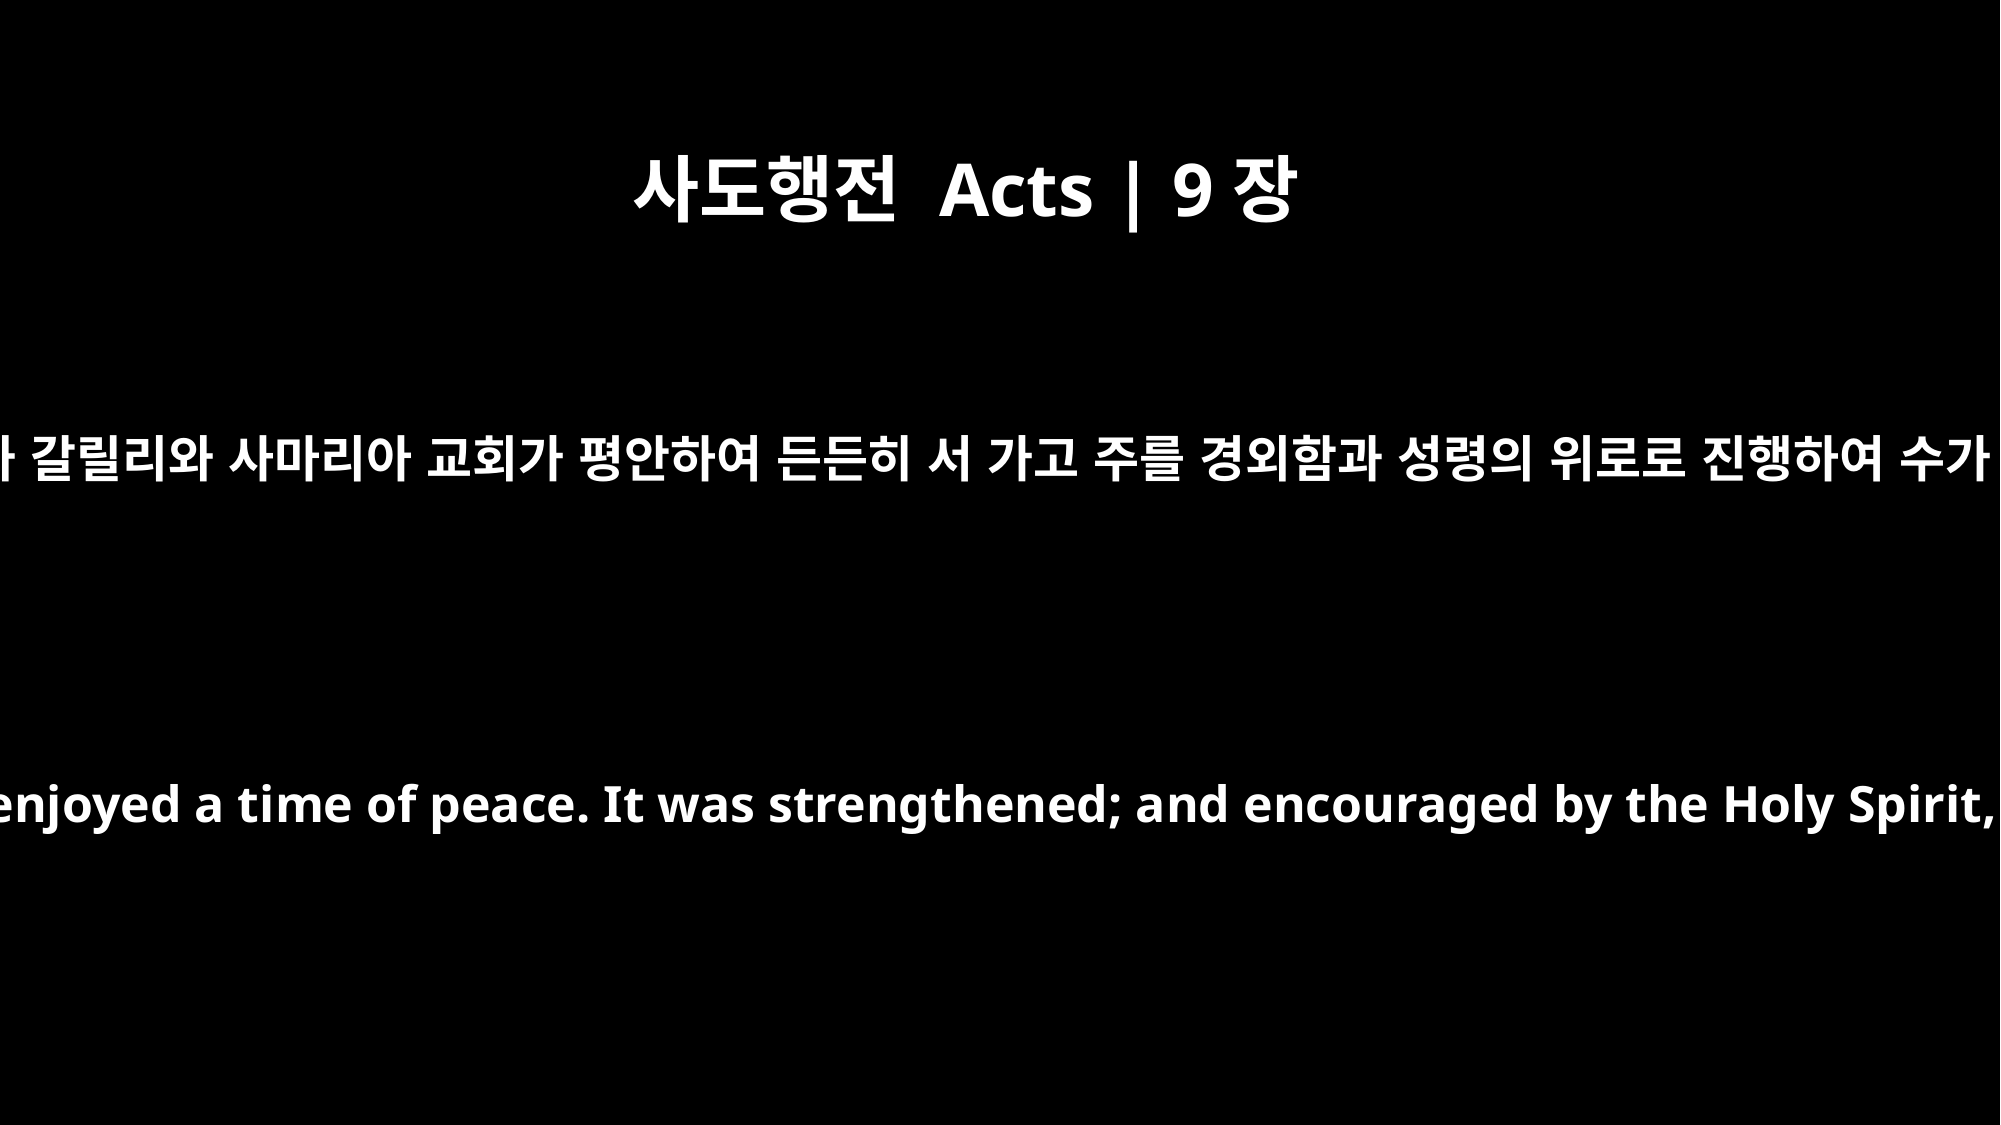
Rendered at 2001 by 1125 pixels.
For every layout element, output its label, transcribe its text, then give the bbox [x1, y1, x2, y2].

text_box 31 그리하여 온 유대와 갈릴리와 사마리아 교회가 평안하여 든든히 서 가고 주를 경외함과 성령의 위로로 진행하여 수가 더 많아지니라 [0, 359, 2000, 495]
text_box 사도행전 Acts | 9장 [617, 136, 1315, 239]
text_box Then the church throughout Judea, Galilee and Samaria enjoyed a time of peace. It was strengthened; and encouraged by the Holy Spirit, it grew in numbers, living in the fear of the Lord. [0, 764, 2000, 840]
